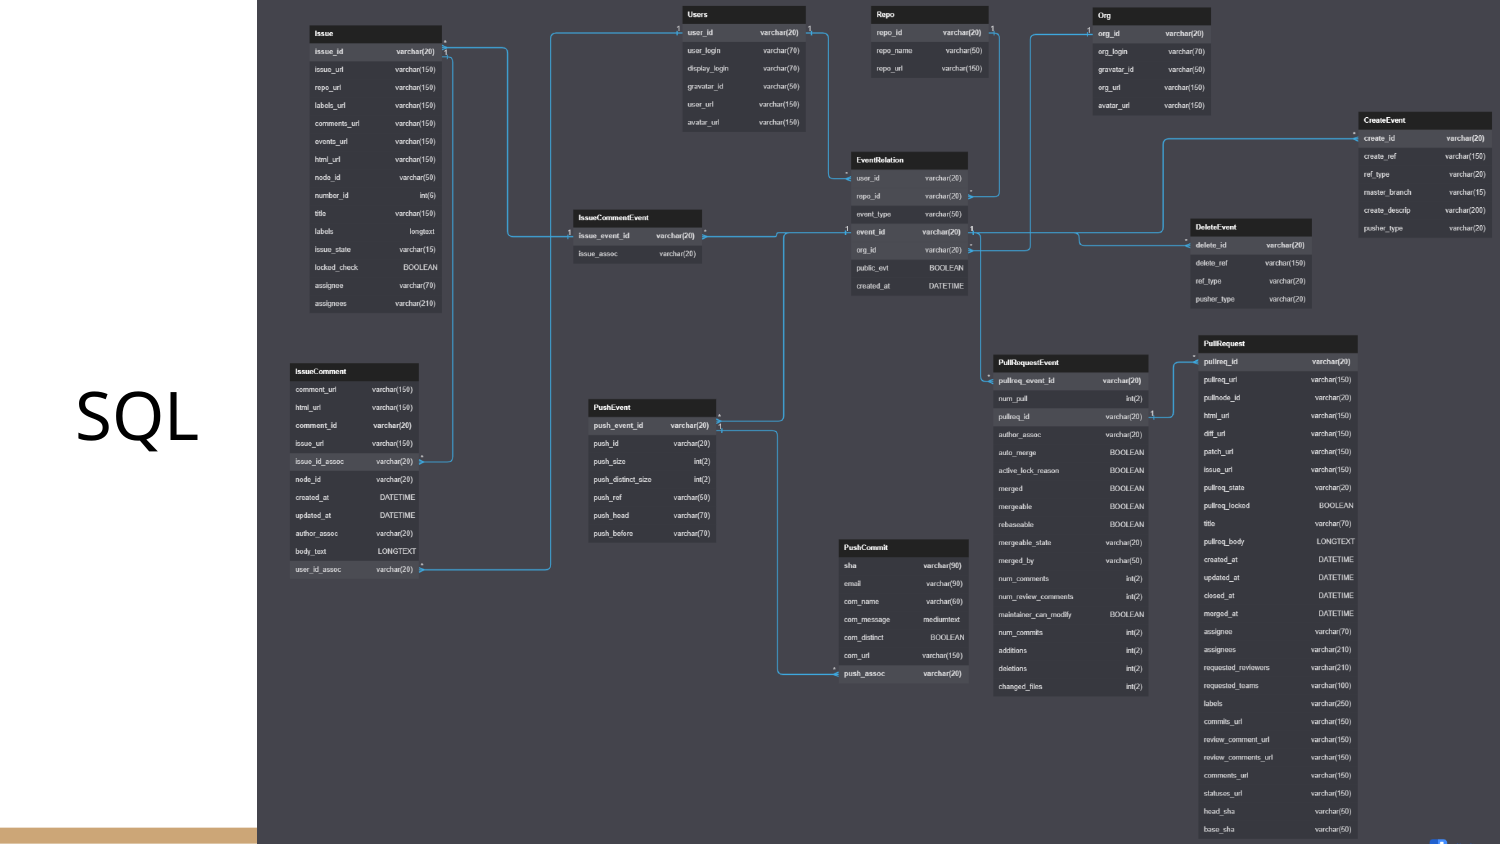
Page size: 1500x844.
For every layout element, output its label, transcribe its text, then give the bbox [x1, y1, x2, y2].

picture [257, 0, 1500, 844]
title SQL [60, 374, 252, 469]
